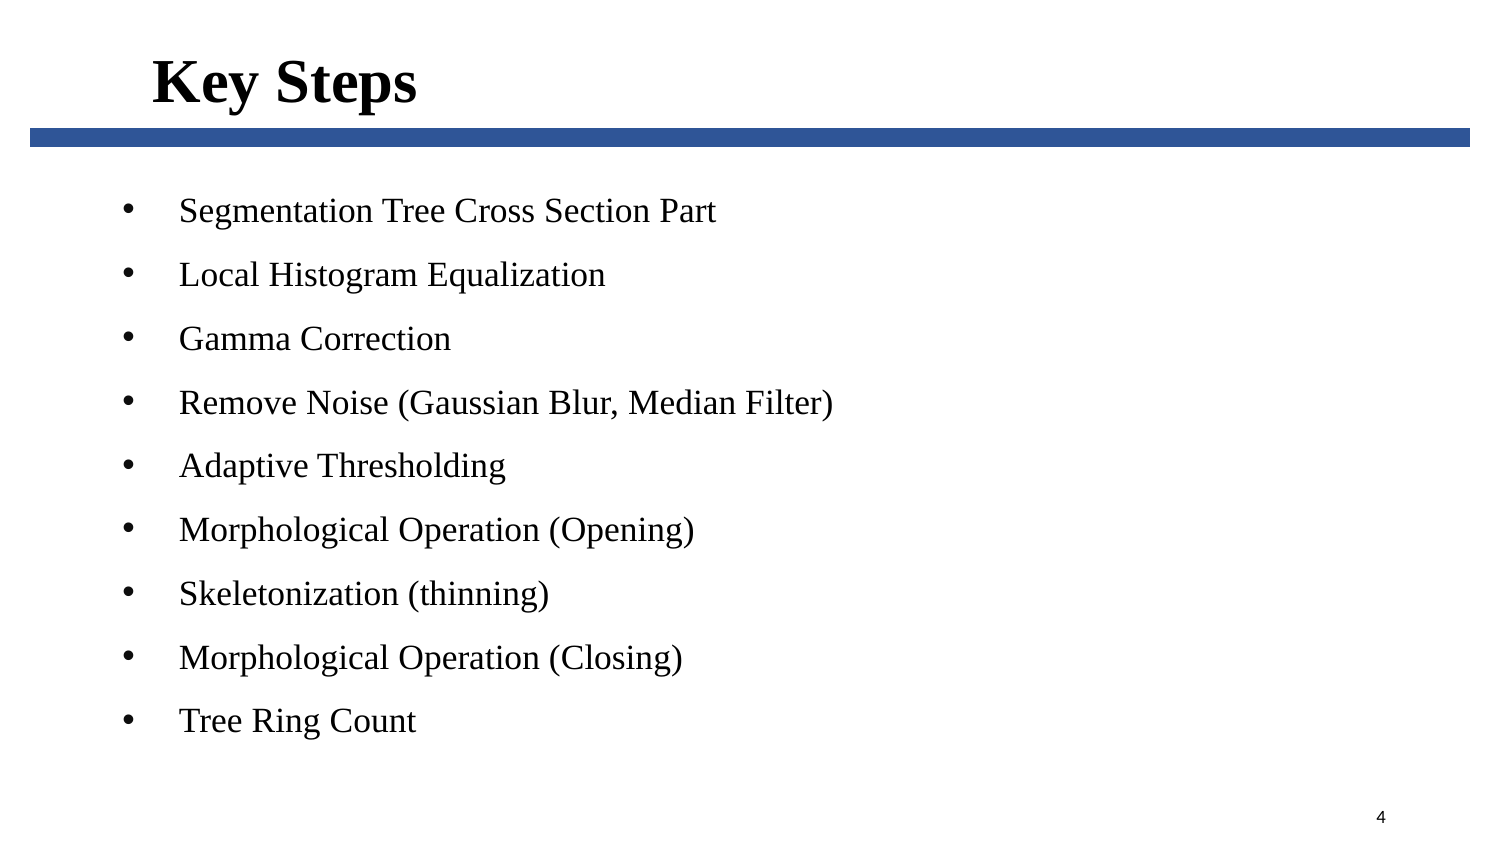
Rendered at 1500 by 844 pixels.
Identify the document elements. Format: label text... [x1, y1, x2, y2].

text_box [29, 126, 1471, 149]
slide_number 4 [1059, 793, 1397, 839]
text_box Segmentation Tree Cross Section Part Local Histogram Equalization Gamma Correction Remove Noise (Gaussian Blur, Median Filter) Adaptive Thresholding Morphological Operation (Opening) Skeletonization (thinning) Morphological Operation (Closing) Tree Ring Count [110, 160, 1438, 794]
text_box Key Steps [141, 42, 572, 126]
